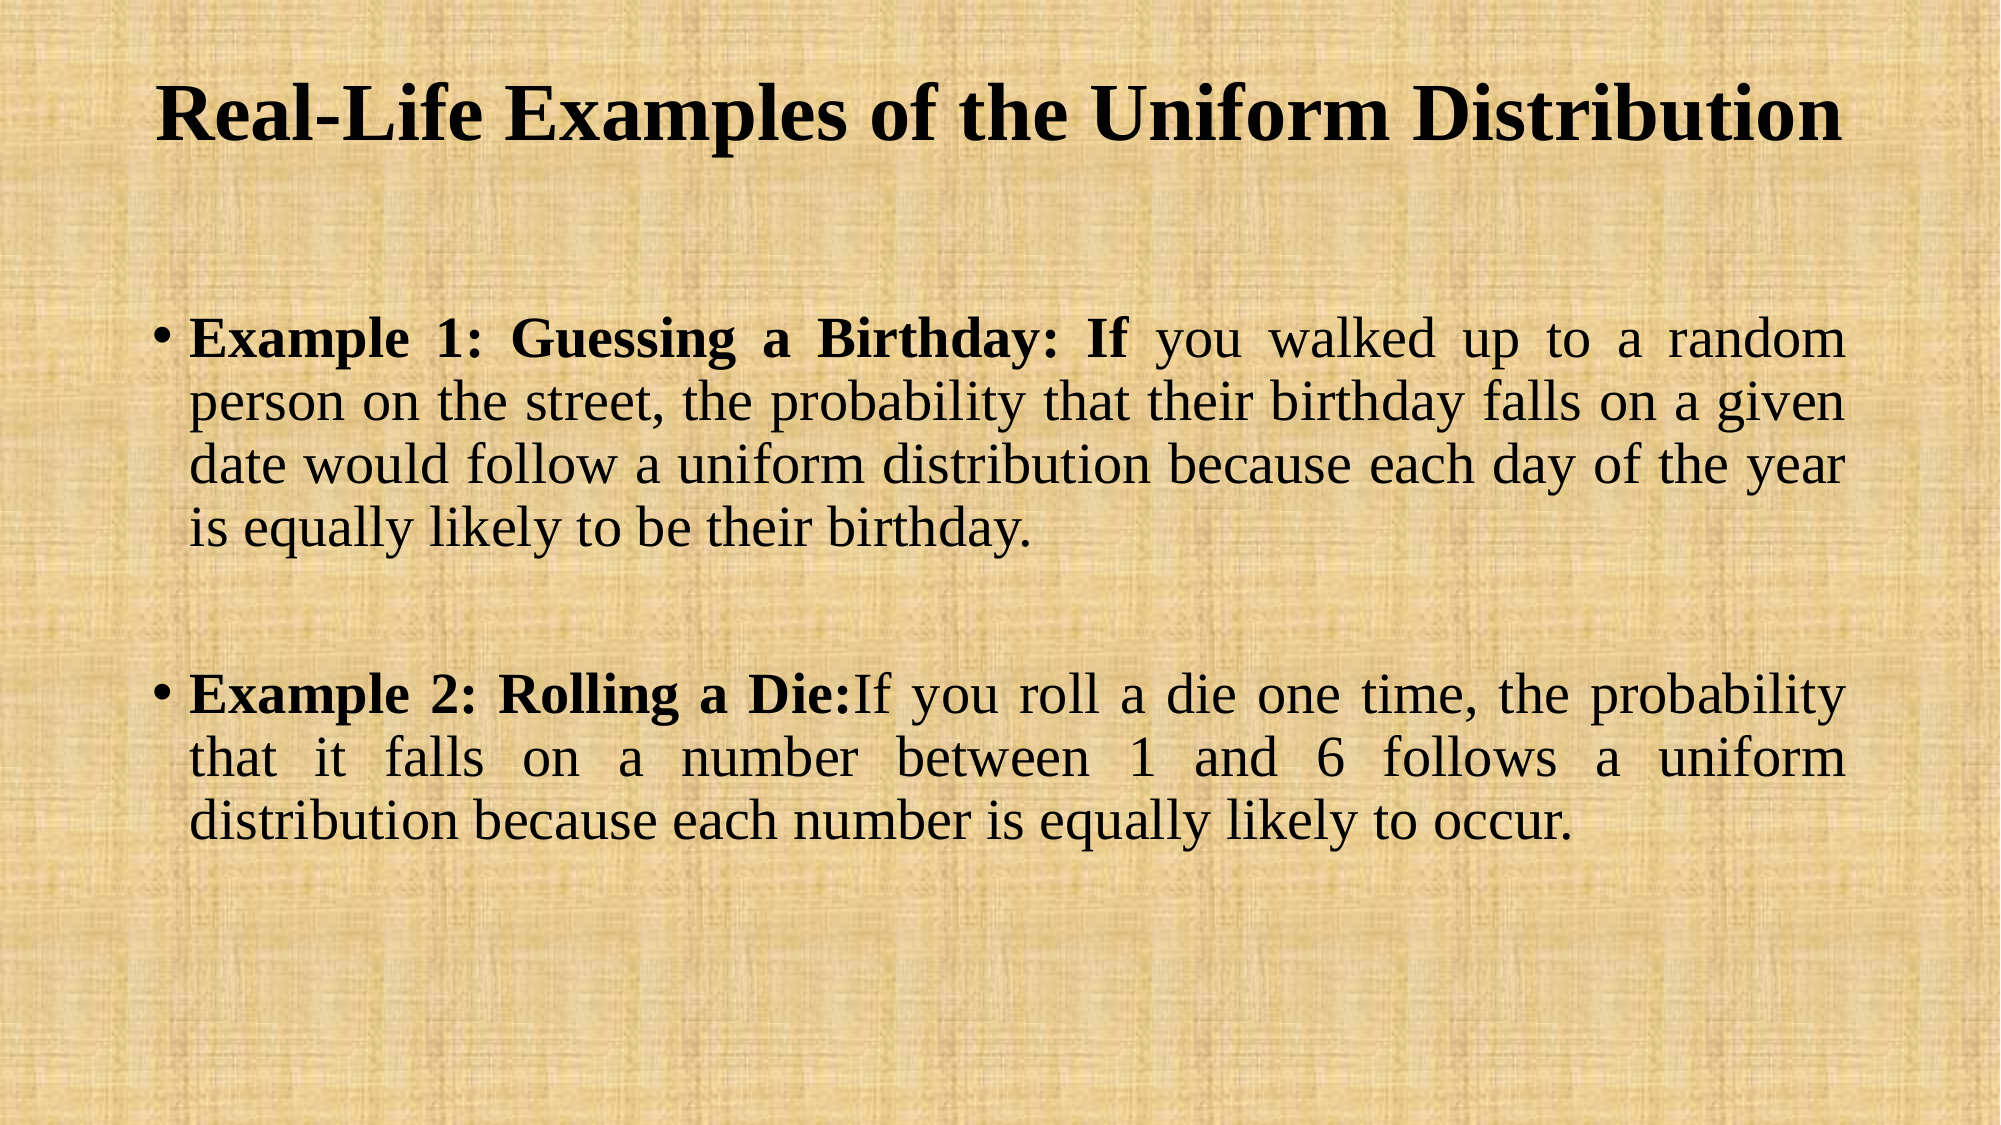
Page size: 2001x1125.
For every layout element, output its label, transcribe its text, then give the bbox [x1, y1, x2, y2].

title Real-Life Examples of the Uniform Distribution [137, 59, 1863, 278]
list Example 1: Guessing a Birthday: If you walked up to a random person on the street, the probability that their birthday falls on a given date would follow a uniform distribution because each day of the year is equally likely to be their birthday. Example 2: Rolling a Die:If you roll a die one time, the probability that it falls on a number between 1 and 6 follows a uniform distribution because each number is equally likely to occur. [137, 299, 1863, 1014]
picture [0, 0, 2001, 1125]
